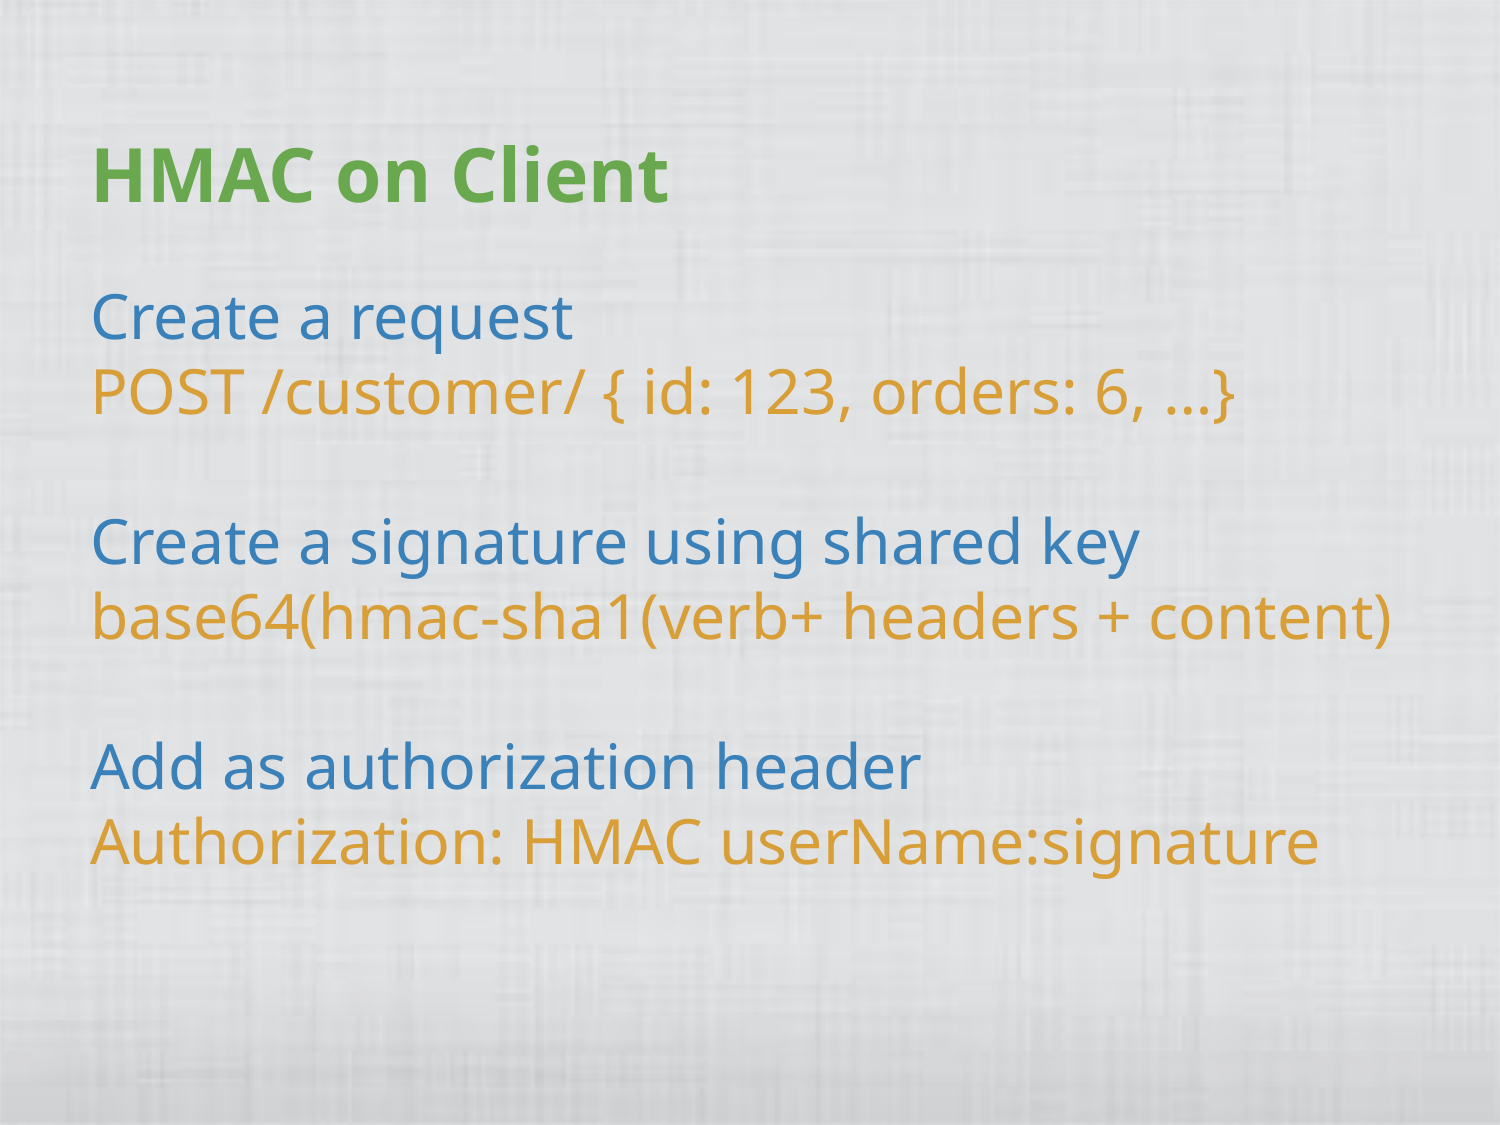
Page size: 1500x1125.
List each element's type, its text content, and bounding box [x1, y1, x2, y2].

list Create a request POST /customer/ { id: 123, orders: 6, …} Create a signature using shared key base64(hmac-sha1(verb+ headers + content) Add as authorization header Authorization: HMAC userName:signature [75, 262, 1467, 1078]
picture [0, 0, 1500, 1125]
title HMAC on Client [75, 45, 1425, 233]
